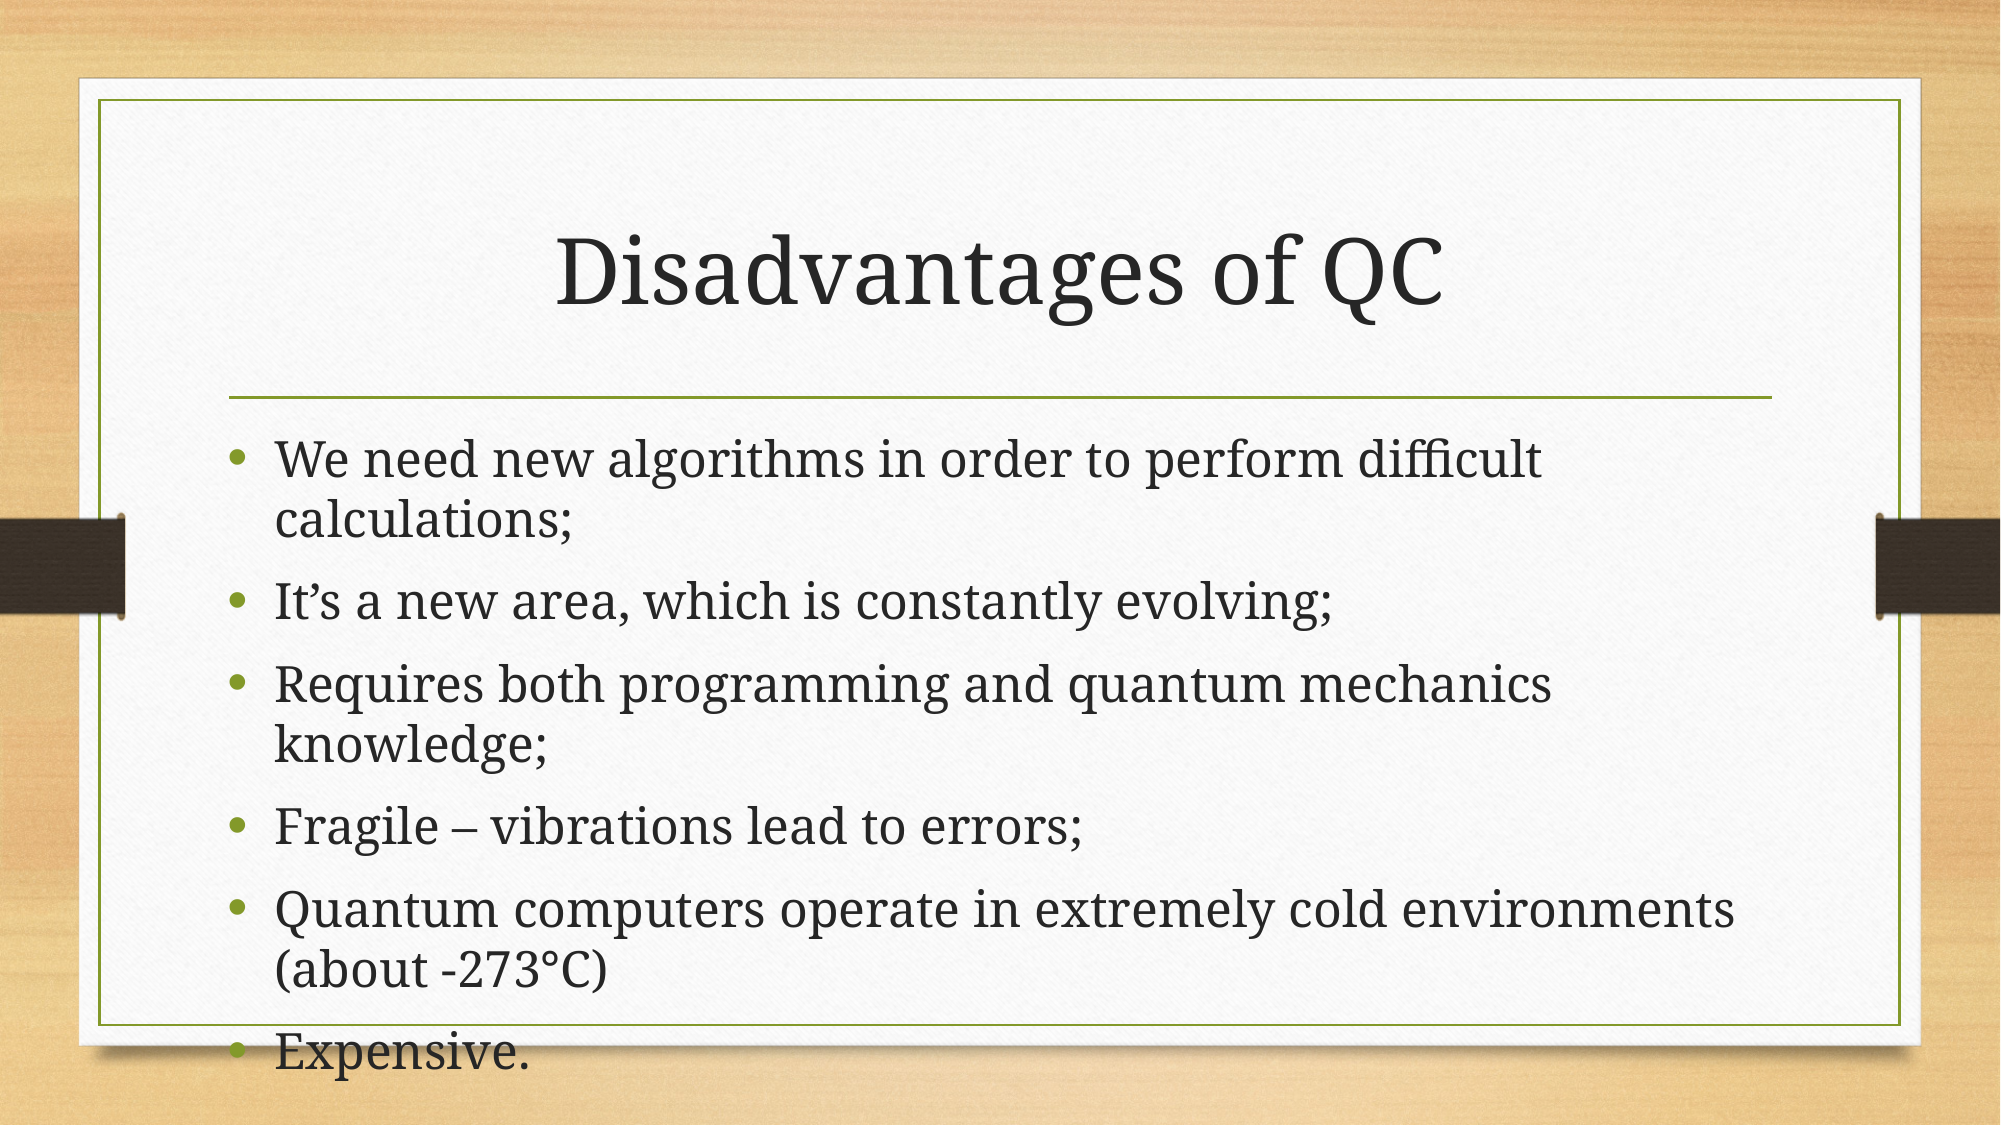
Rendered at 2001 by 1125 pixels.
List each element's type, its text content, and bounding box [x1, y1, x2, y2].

list We need new algorithms in order to perform difficult calculations; It’s a new area, which is constantly evolving; Requires both programming and quantum mechanics knowledge; Fragile – vibrations lead to errors; Quantum computers operate in extremely cold environments (about -273°C) Expensive. [212, 419, 1788, 964]
picture [0, 0, 2001, 1125]
title Disadvantages of QC [212, 161, 1788, 375]
